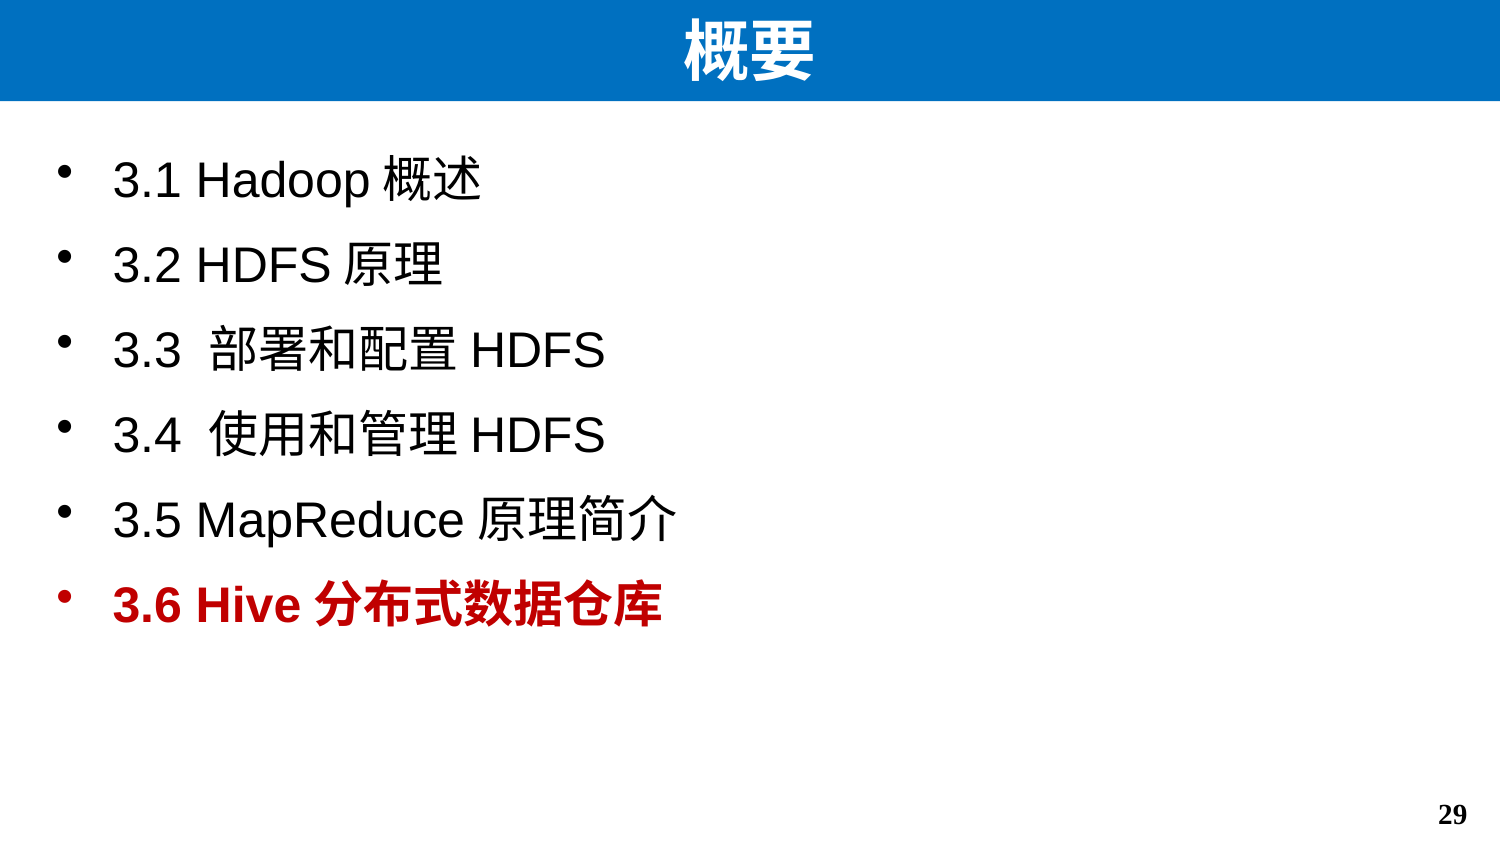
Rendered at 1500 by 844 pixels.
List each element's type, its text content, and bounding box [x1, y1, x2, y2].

list 3.1 Hadoop概述 3.2 HDFS原理 3.3 部署和配置HDFS 3.4 使用和管理HDFS 3.5 MapReduce原理简介 3.6 Hive分布式数据仓库 [41, 140, 1447, 765]
title 概要 [0, 0, 1500, 102]
